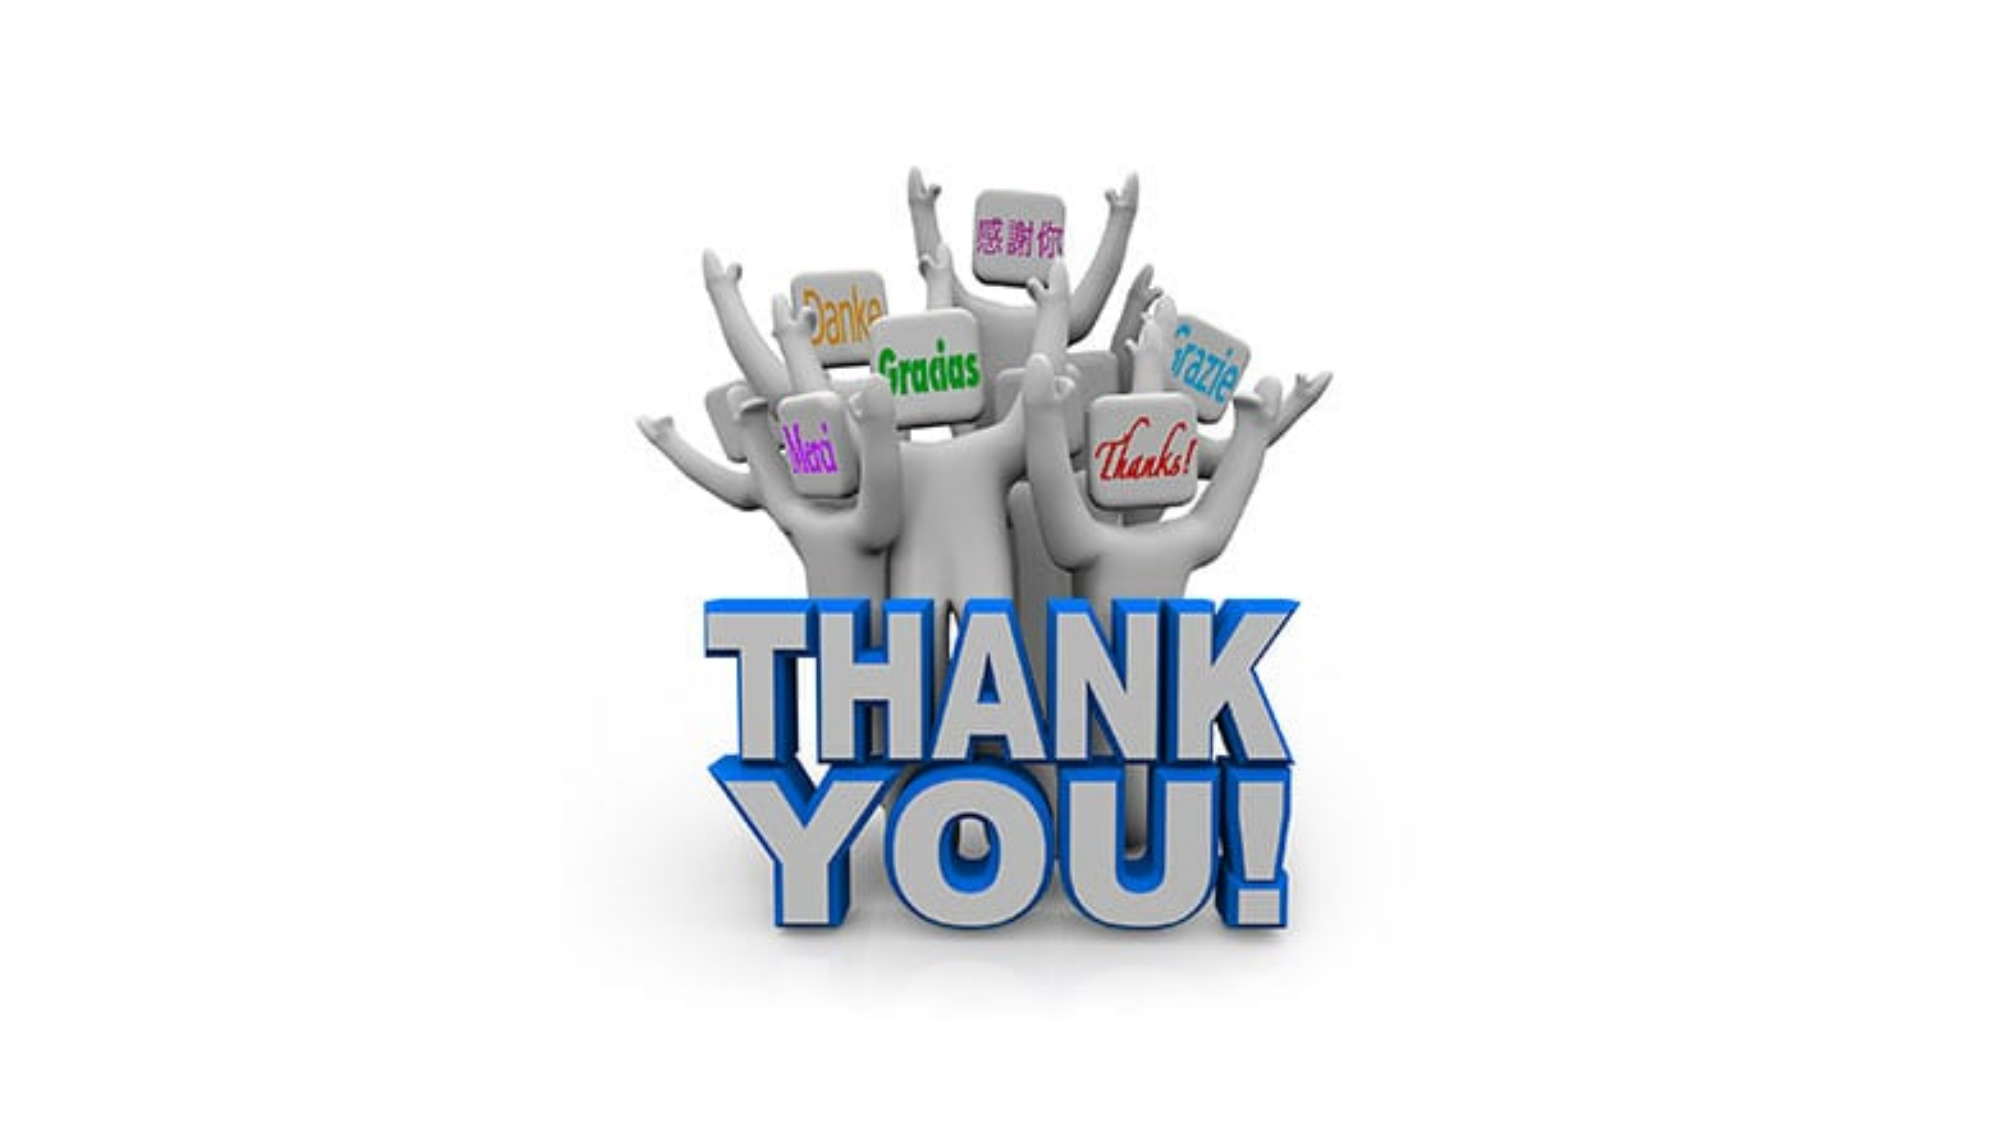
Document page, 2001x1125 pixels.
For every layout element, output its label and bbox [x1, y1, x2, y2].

list [317, 105, 1682, 1020]
